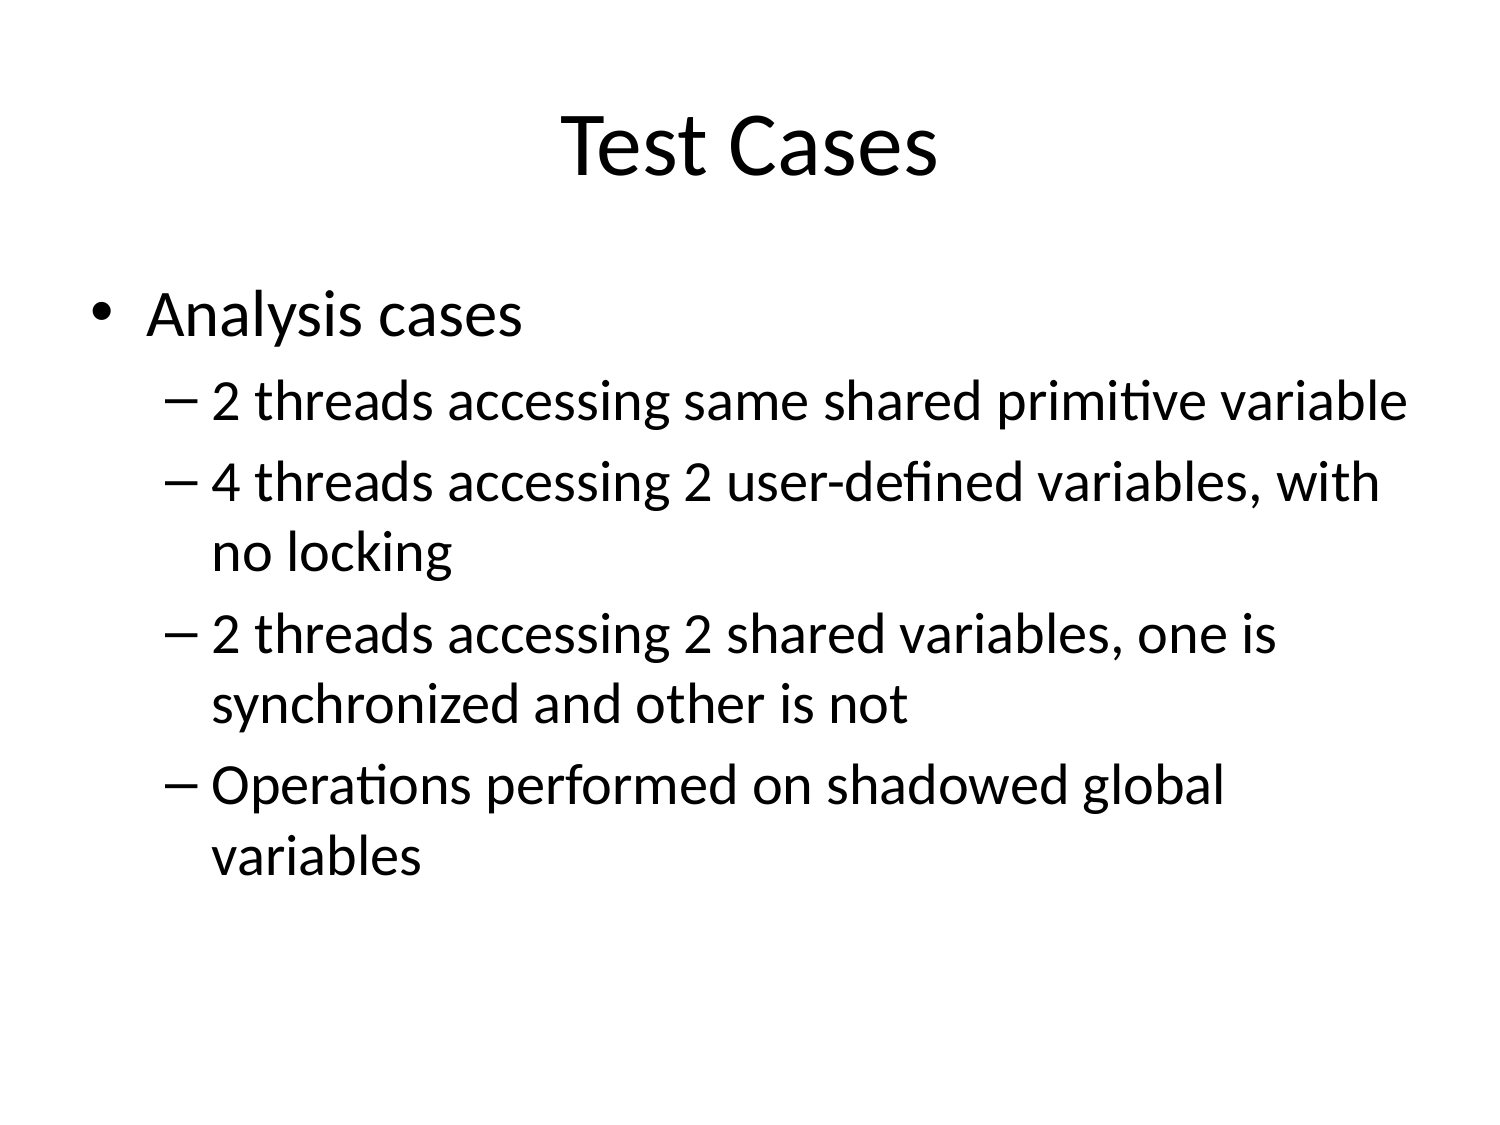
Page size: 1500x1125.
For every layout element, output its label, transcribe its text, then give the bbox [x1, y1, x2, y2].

list Analysis cases 2 threads accessing same shared primitive variable 4 threads accessing 2 user-defined variables, with no locking 2 threads accessing 2 shared variables, one is synchronized and other is not Operations performed on shadowed global variables [75, 262, 1425, 1005]
title Test Cases [75, 45, 1425, 233]
